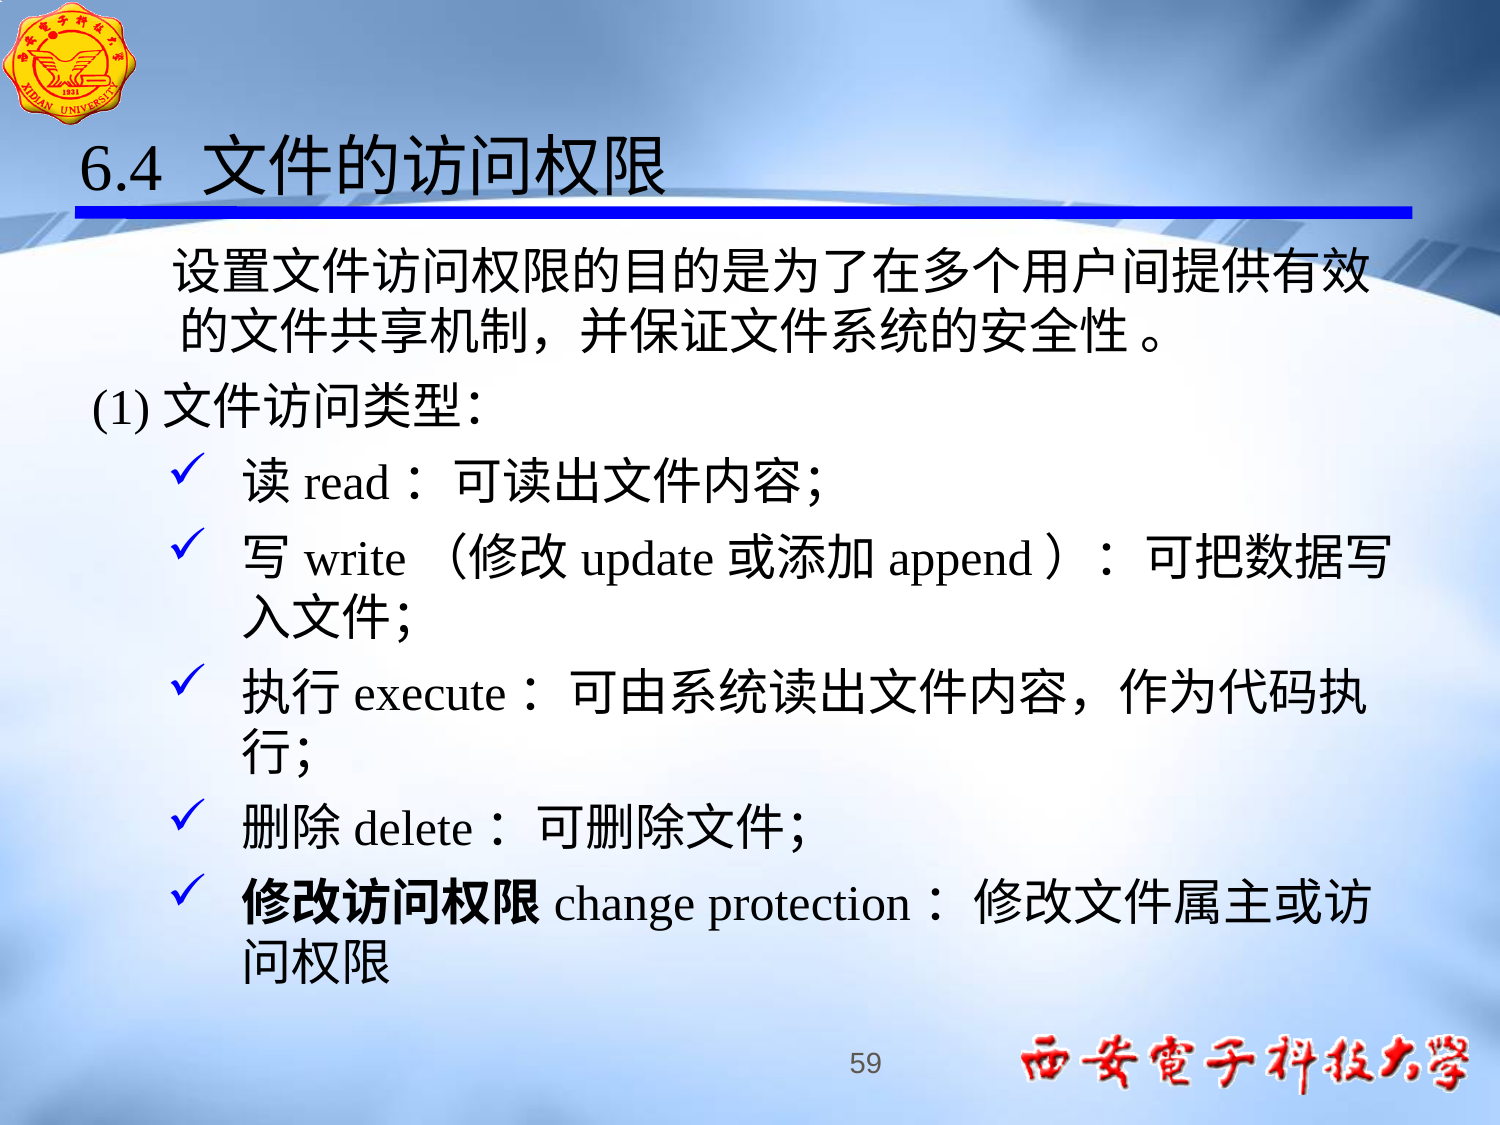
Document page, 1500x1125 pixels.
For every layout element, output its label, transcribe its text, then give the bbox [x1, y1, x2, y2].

text_box 6.4 文件的访问权限 [64, 66, 937, 213]
text_box 设置文件访问权限的目的是为了在多个用户间提供有效的文件共享机制，并保证文件系统的安全性 。 (1)文件访问类型： 读read：可读出文件内容； 写write（修改update或添加append）：可把数据写入文件； 执行execute：可由系统读出文件内容，作为代码执行； 删除delete：可删除文件； 修改访问权限change protection：修改文件属主或访问权限 [76, 231, 1419, 1125]
picture [0, 0, 1500, 1125]
